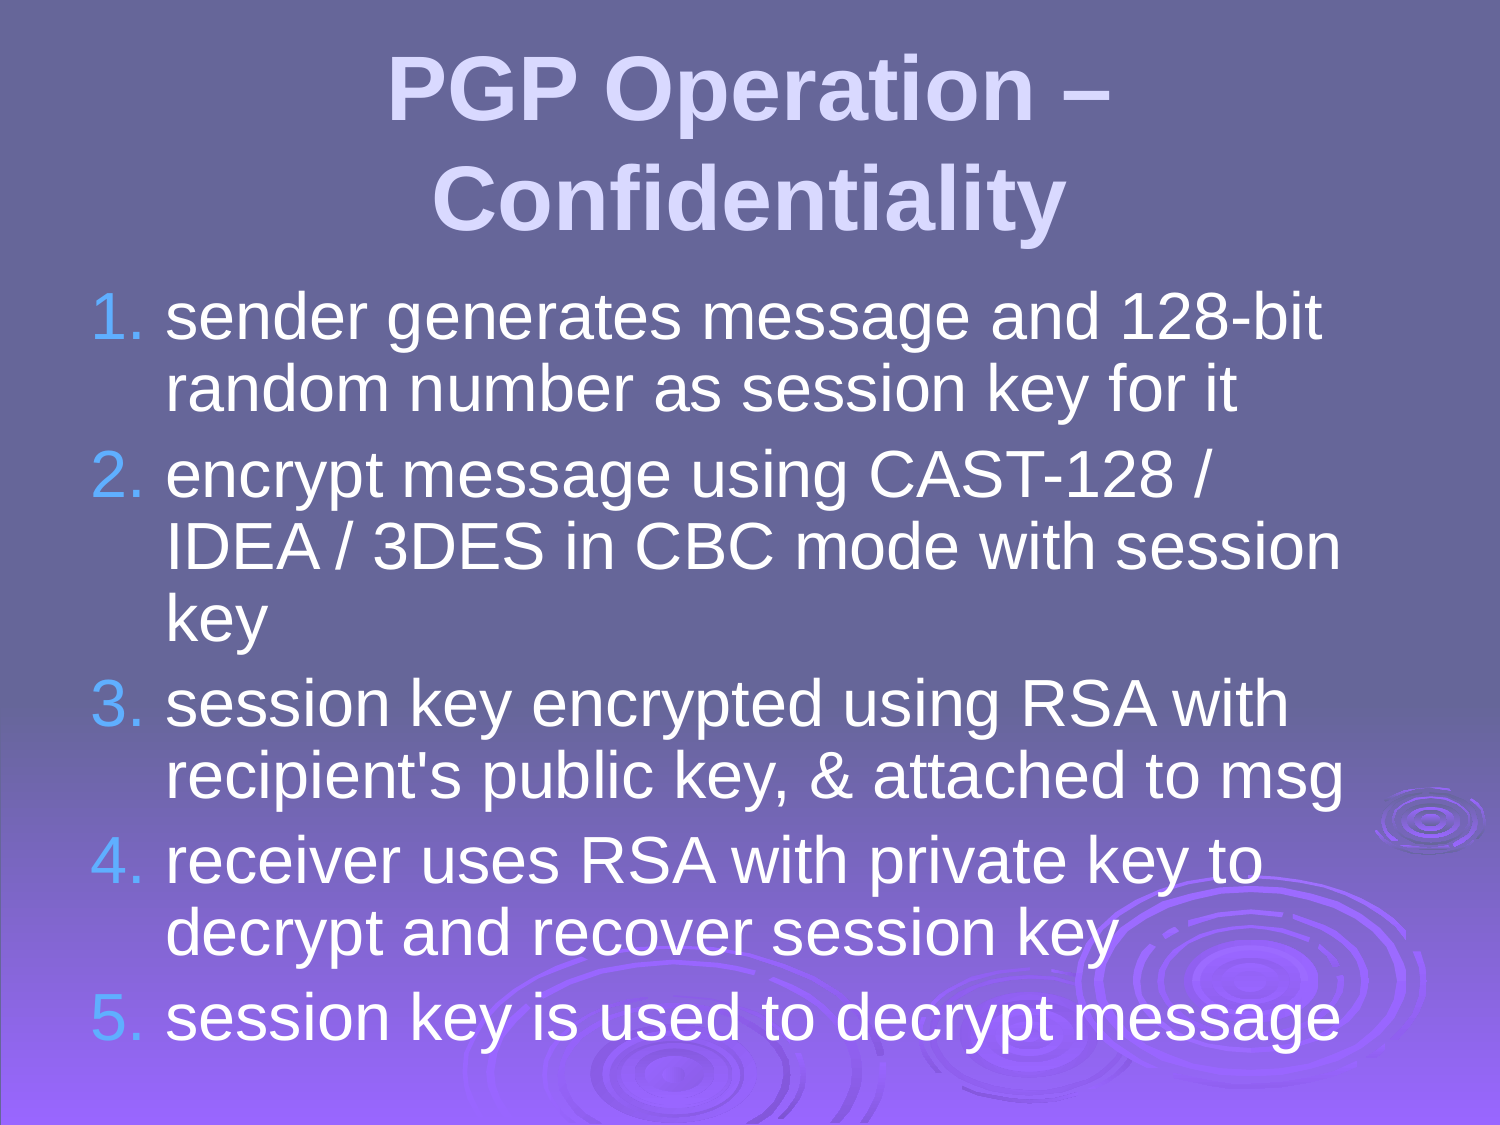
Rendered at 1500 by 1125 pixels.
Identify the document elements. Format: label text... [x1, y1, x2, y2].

title PGP Operation – Confidentiality [75, 45, 1425, 233]
list sender generates message and 128-bit random number as session key for it encrypt message using CAST-128 / IDEA / 3DES in CBC mode with session key session key encrypted using RSA with recipient's public key, & attached to msg receiver uses RSA with private key to decrypt and recover session key session key is used to decrypt message [75, 275, 1425, 1006]
